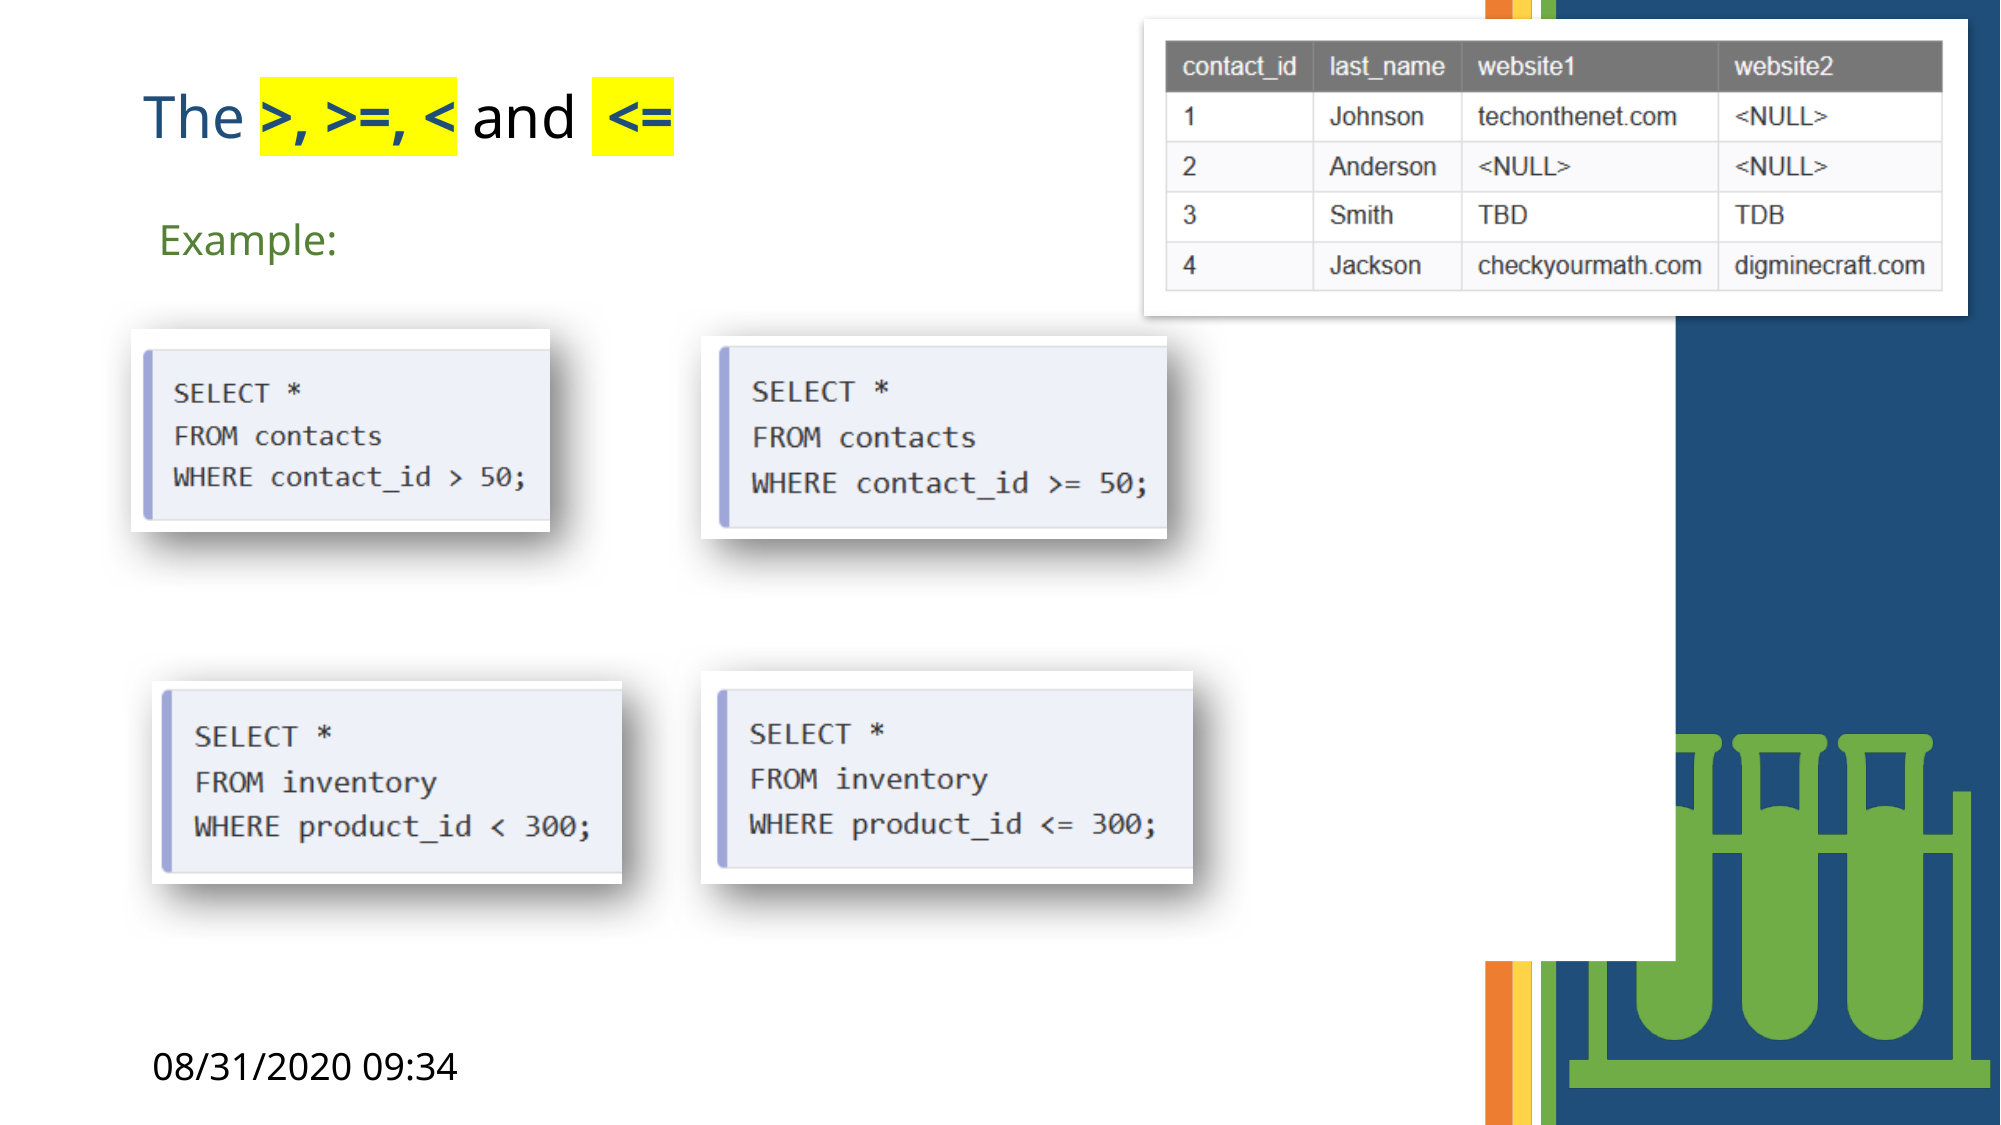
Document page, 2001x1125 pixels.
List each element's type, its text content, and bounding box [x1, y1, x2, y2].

text_box Example: [143, 196, 1480, 962]
picture [152, 681, 622, 884]
picture [700, 671, 1193, 884]
picture [1158, 33, 1954, 302]
title The >, >=, < and <= [128, 72, 1139, 168]
picture [130, 329, 551, 532]
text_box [1485, 0, 2000, 1125]
picture [700, 336, 1167, 539]
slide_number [137, 1035, 588, 1096]
